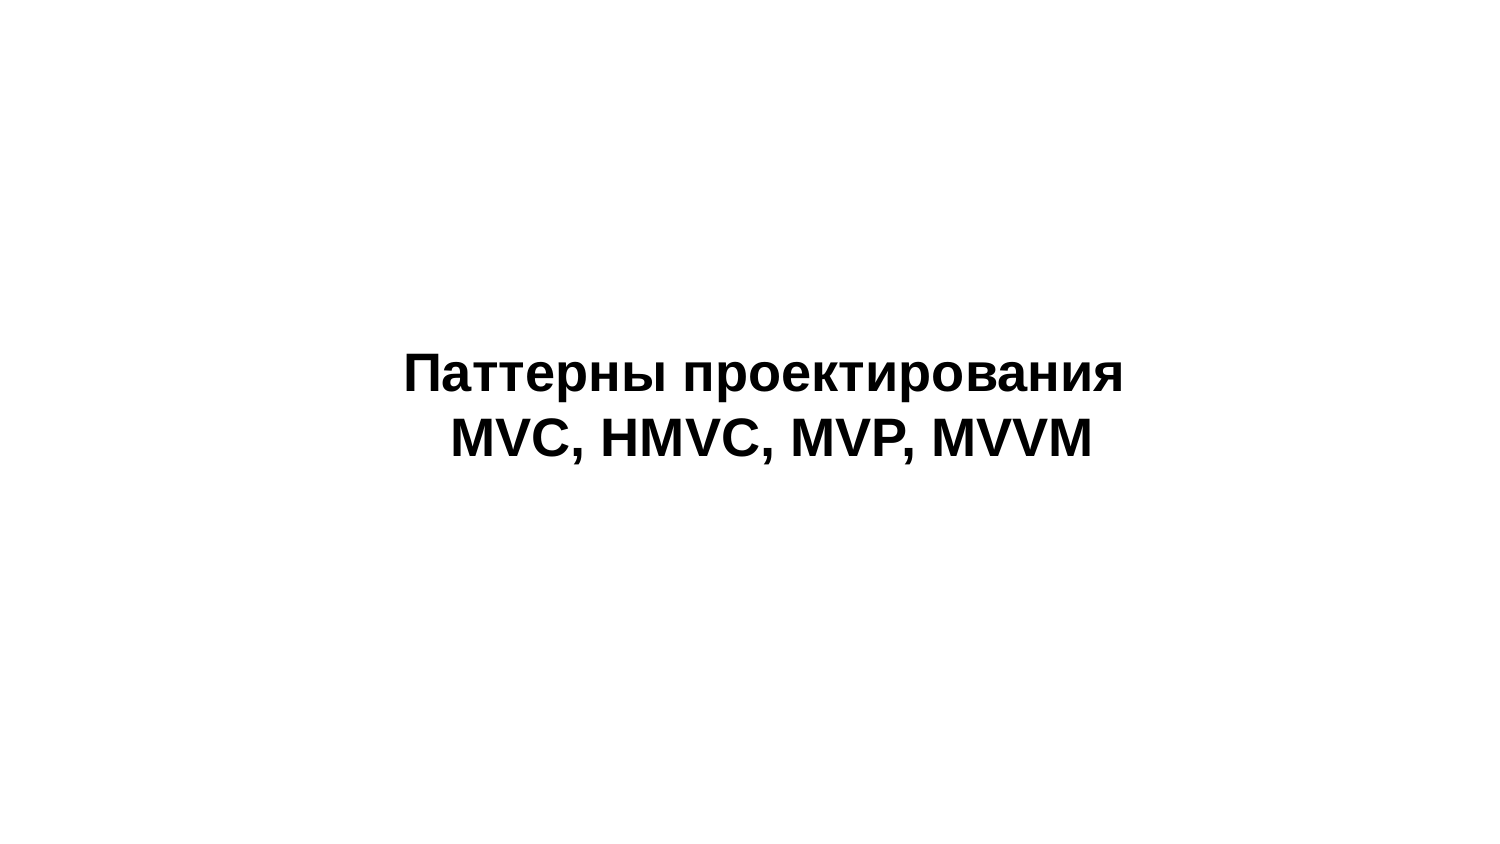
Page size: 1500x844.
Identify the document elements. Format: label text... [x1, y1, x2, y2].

text_box Паттерны проектирования MVC, HMVC, MVP, MVVM [149, 329, 1395, 660]
